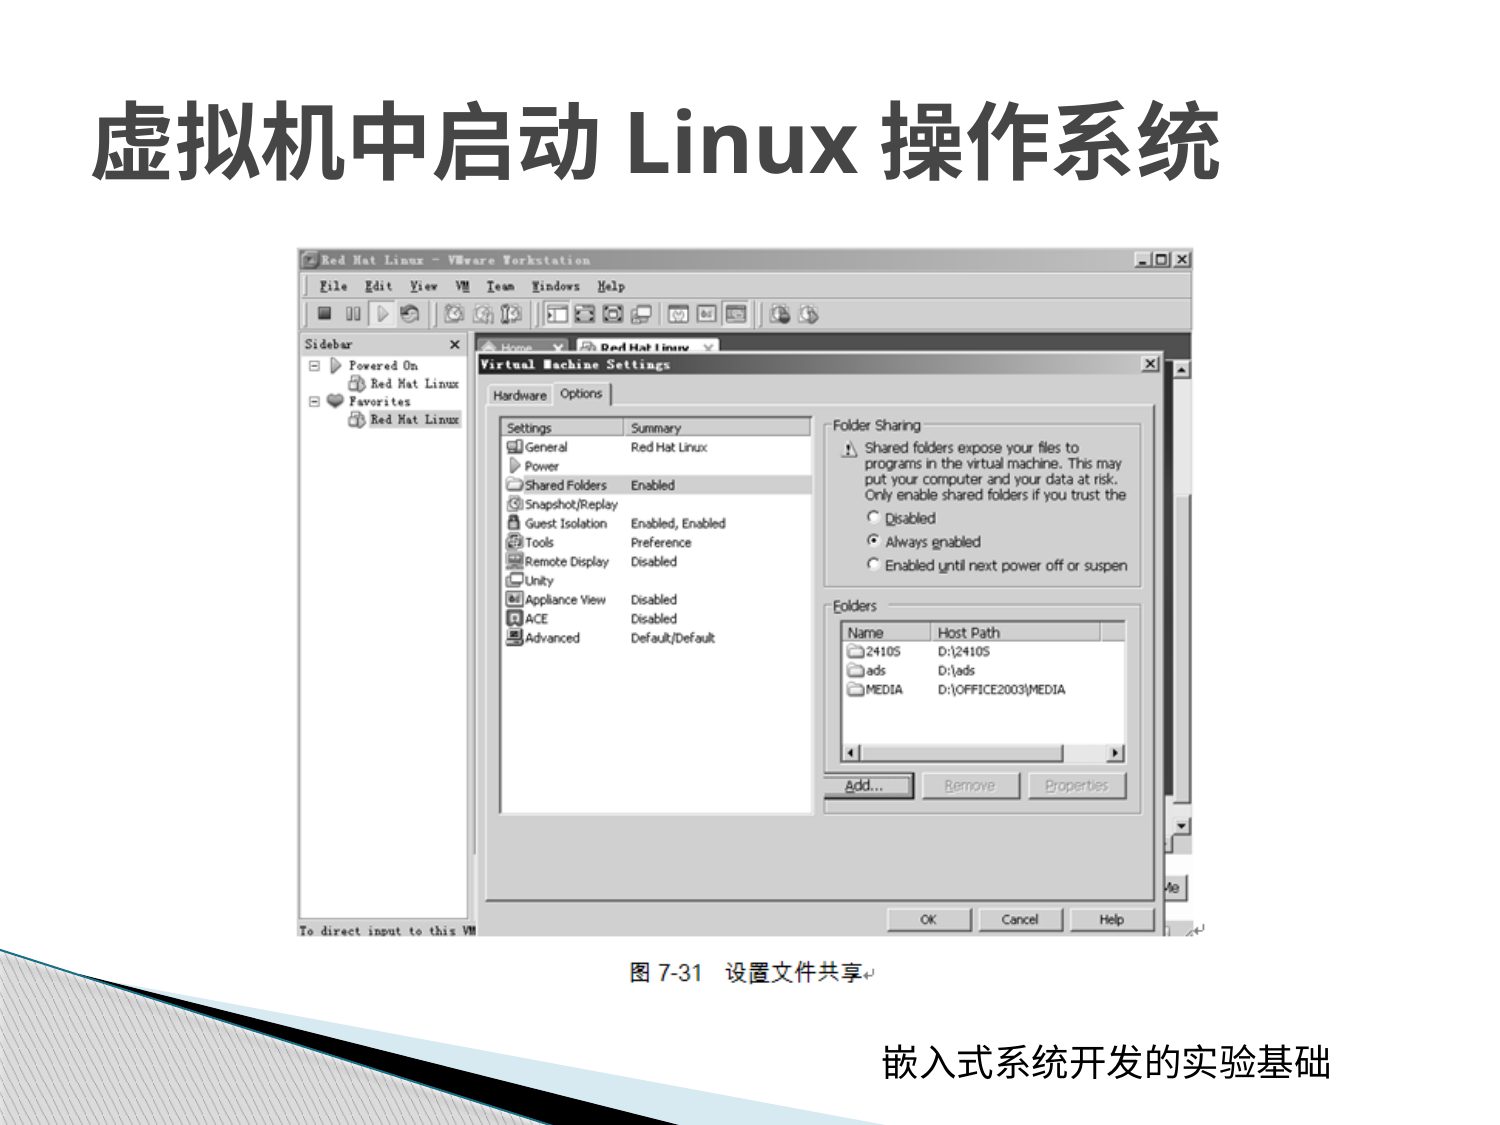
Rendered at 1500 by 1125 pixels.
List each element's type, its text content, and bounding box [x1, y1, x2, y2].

text_box 嵌入式系统开发的实验基础 [867, 1031, 1430, 1091]
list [294, 242, 1206, 986]
title 虚拟机中启动Linux操作系统 [75, 45, 1425, 233]
